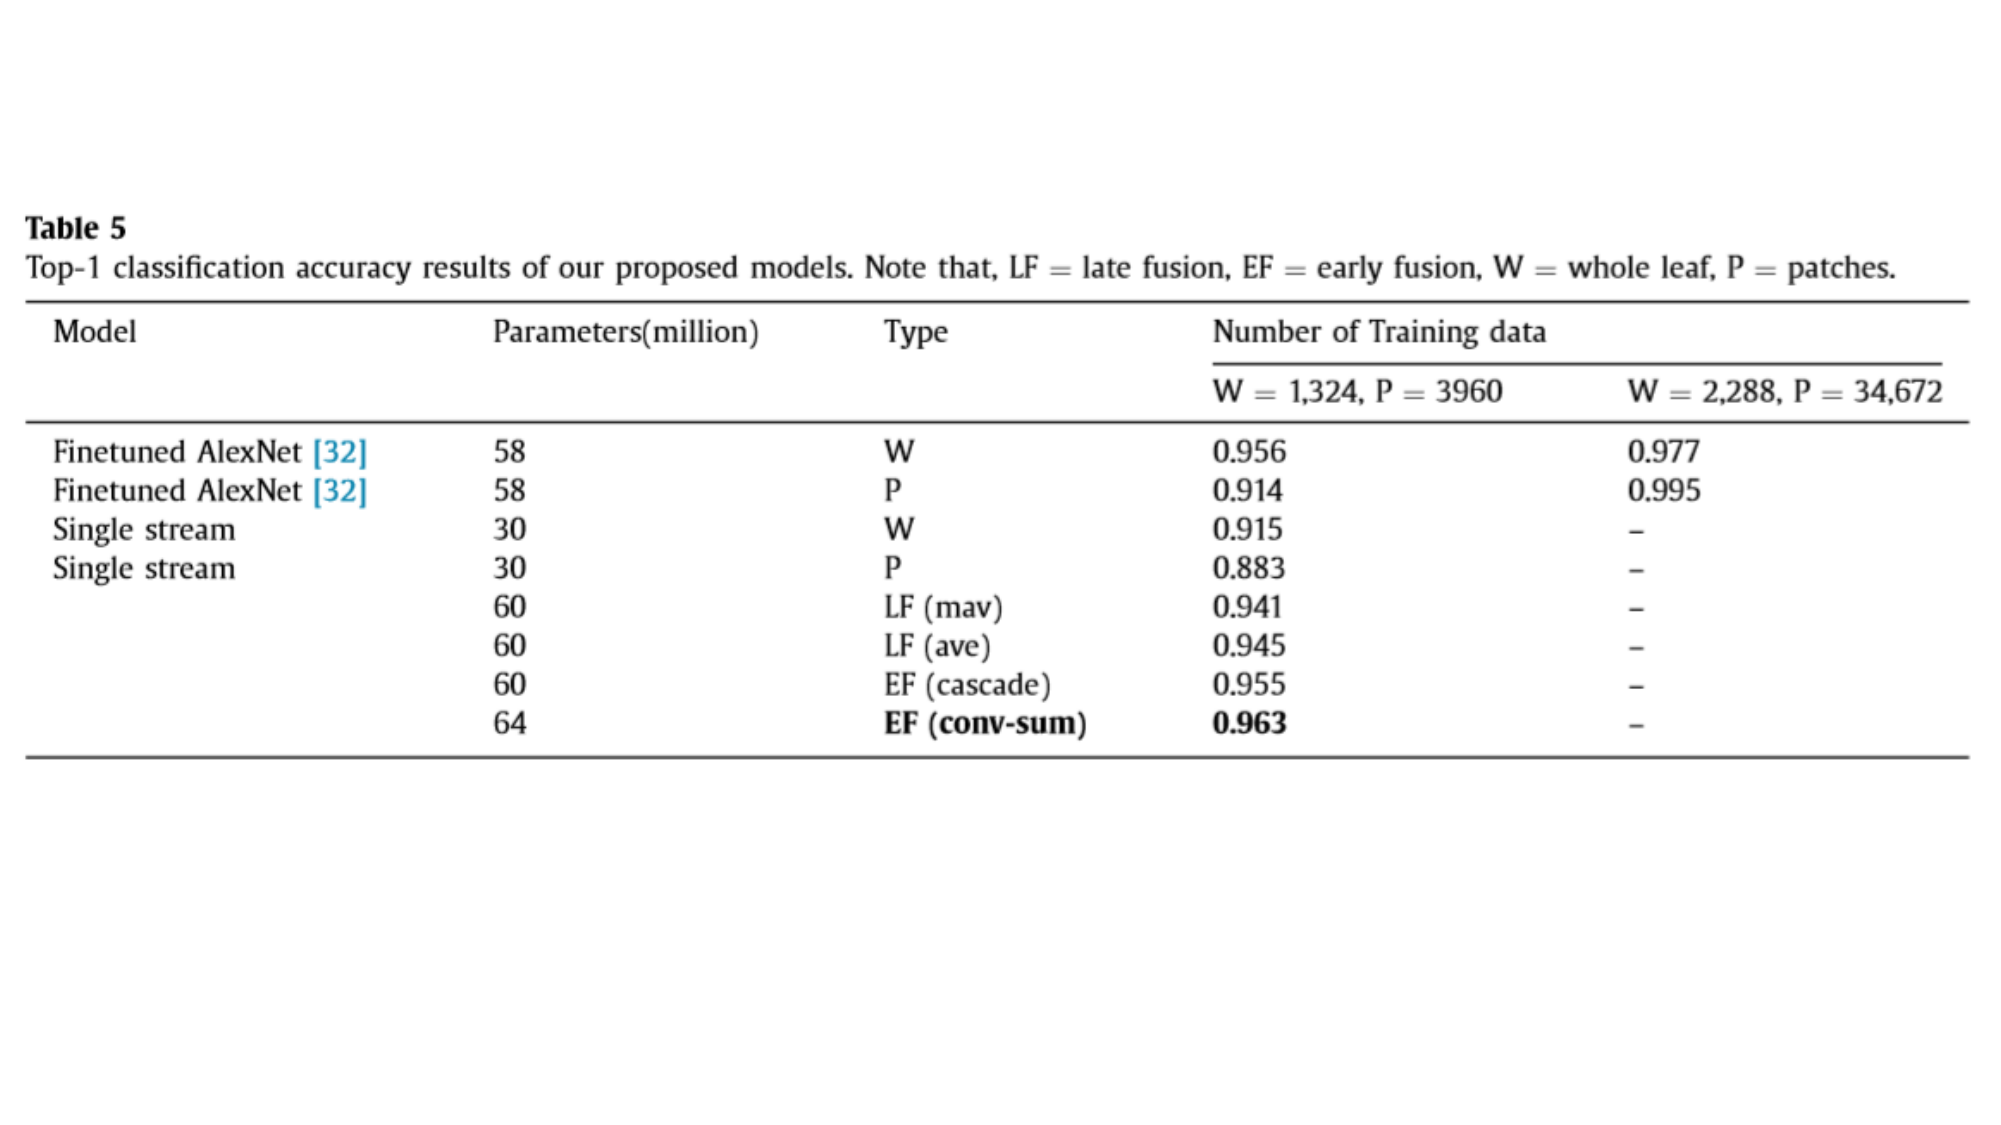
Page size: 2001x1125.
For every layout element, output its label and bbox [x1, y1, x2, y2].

picture [0, 196, 2000, 789]
